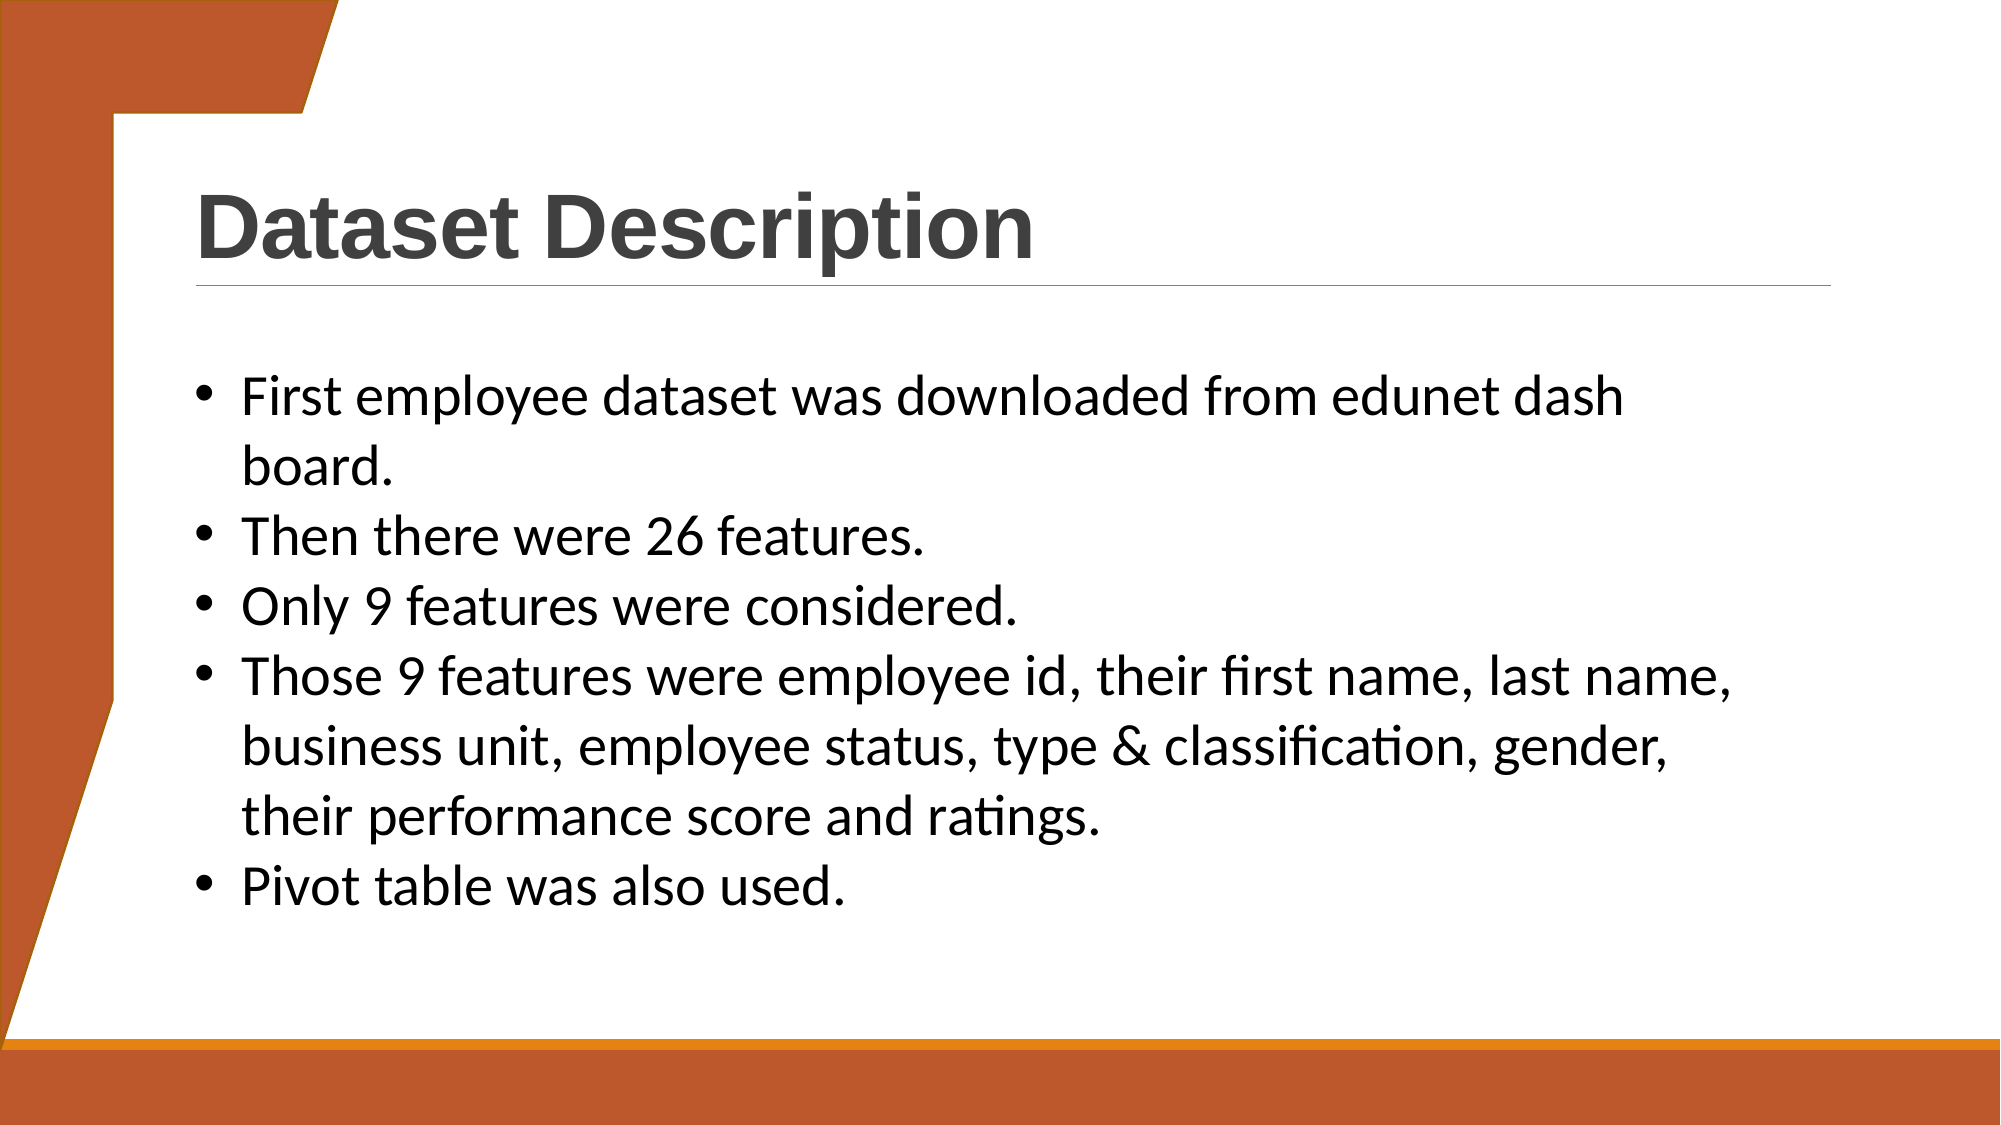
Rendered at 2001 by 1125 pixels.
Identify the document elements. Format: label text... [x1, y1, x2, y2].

text_box [0, 0, 339, 1052]
title Dataset Description [180, 47, 1830, 285]
text_box First employee dataset was downloaded from edunet dash board. Then there were 26 features. Only 9 features were considered. Those 9 features were employee id, their first name, last name, business unit, employee status, type & classification, gender, their performance score and ratings. Pivot table was also used. [179, 349, 1800, 925]
